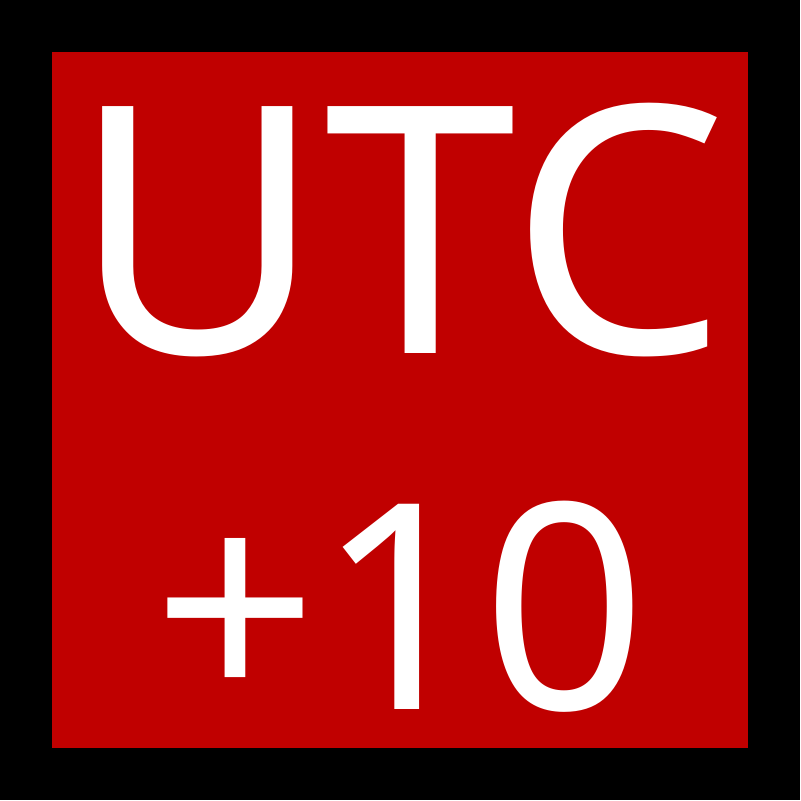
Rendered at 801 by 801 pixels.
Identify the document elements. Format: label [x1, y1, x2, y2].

text_box [0, 0, 800, 800]
